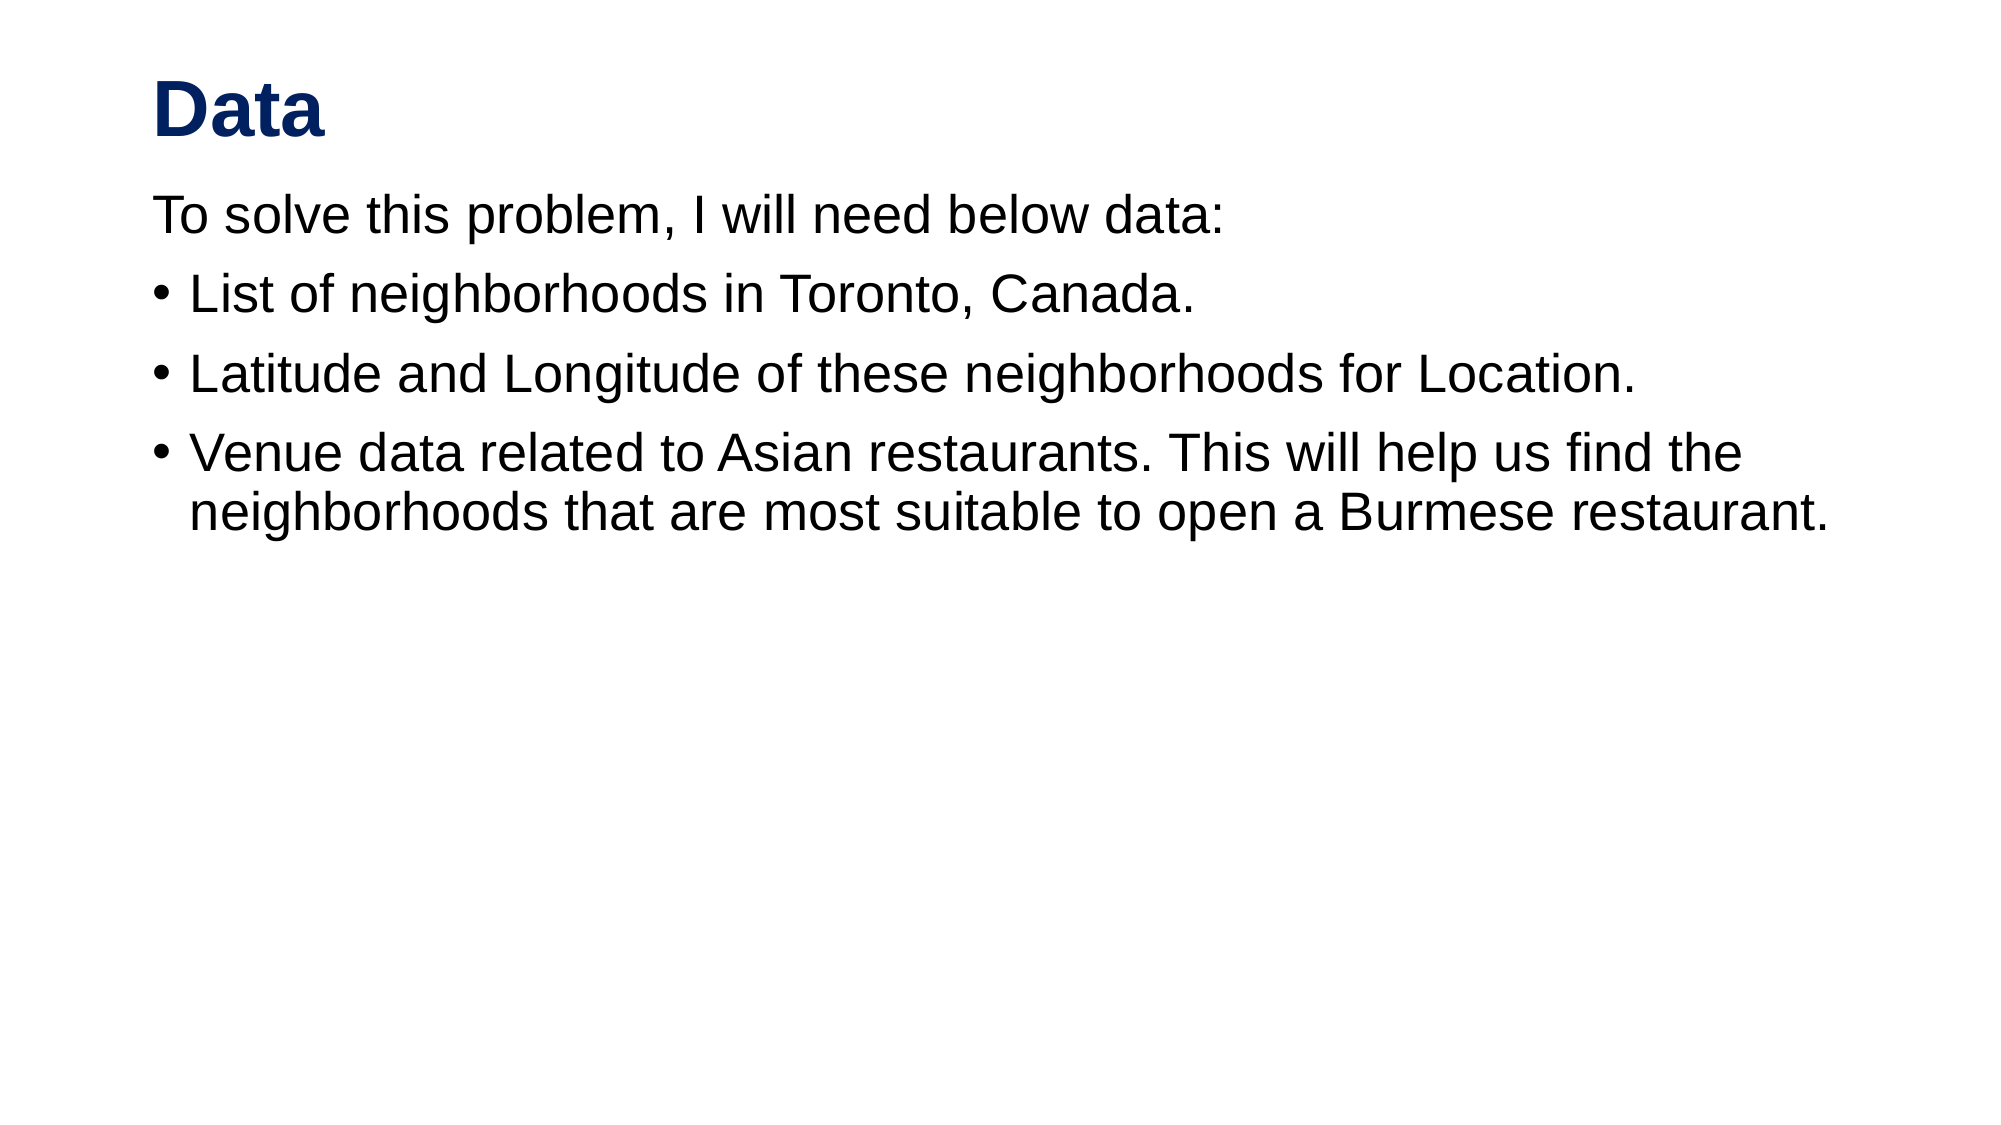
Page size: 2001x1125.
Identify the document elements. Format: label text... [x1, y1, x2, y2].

list To solve this problem, I will need below data: List of neighborhoods in Toronto, Canada. Latitude and Longitude of these neighborhoods for Location. Venue data related to Asian restaurants. This will help us find the neighborhoods that are most suitable to open a Burmese restaurant. [137, 179, 1863, 1014]
title Data [137, 59, 1863, 162]
